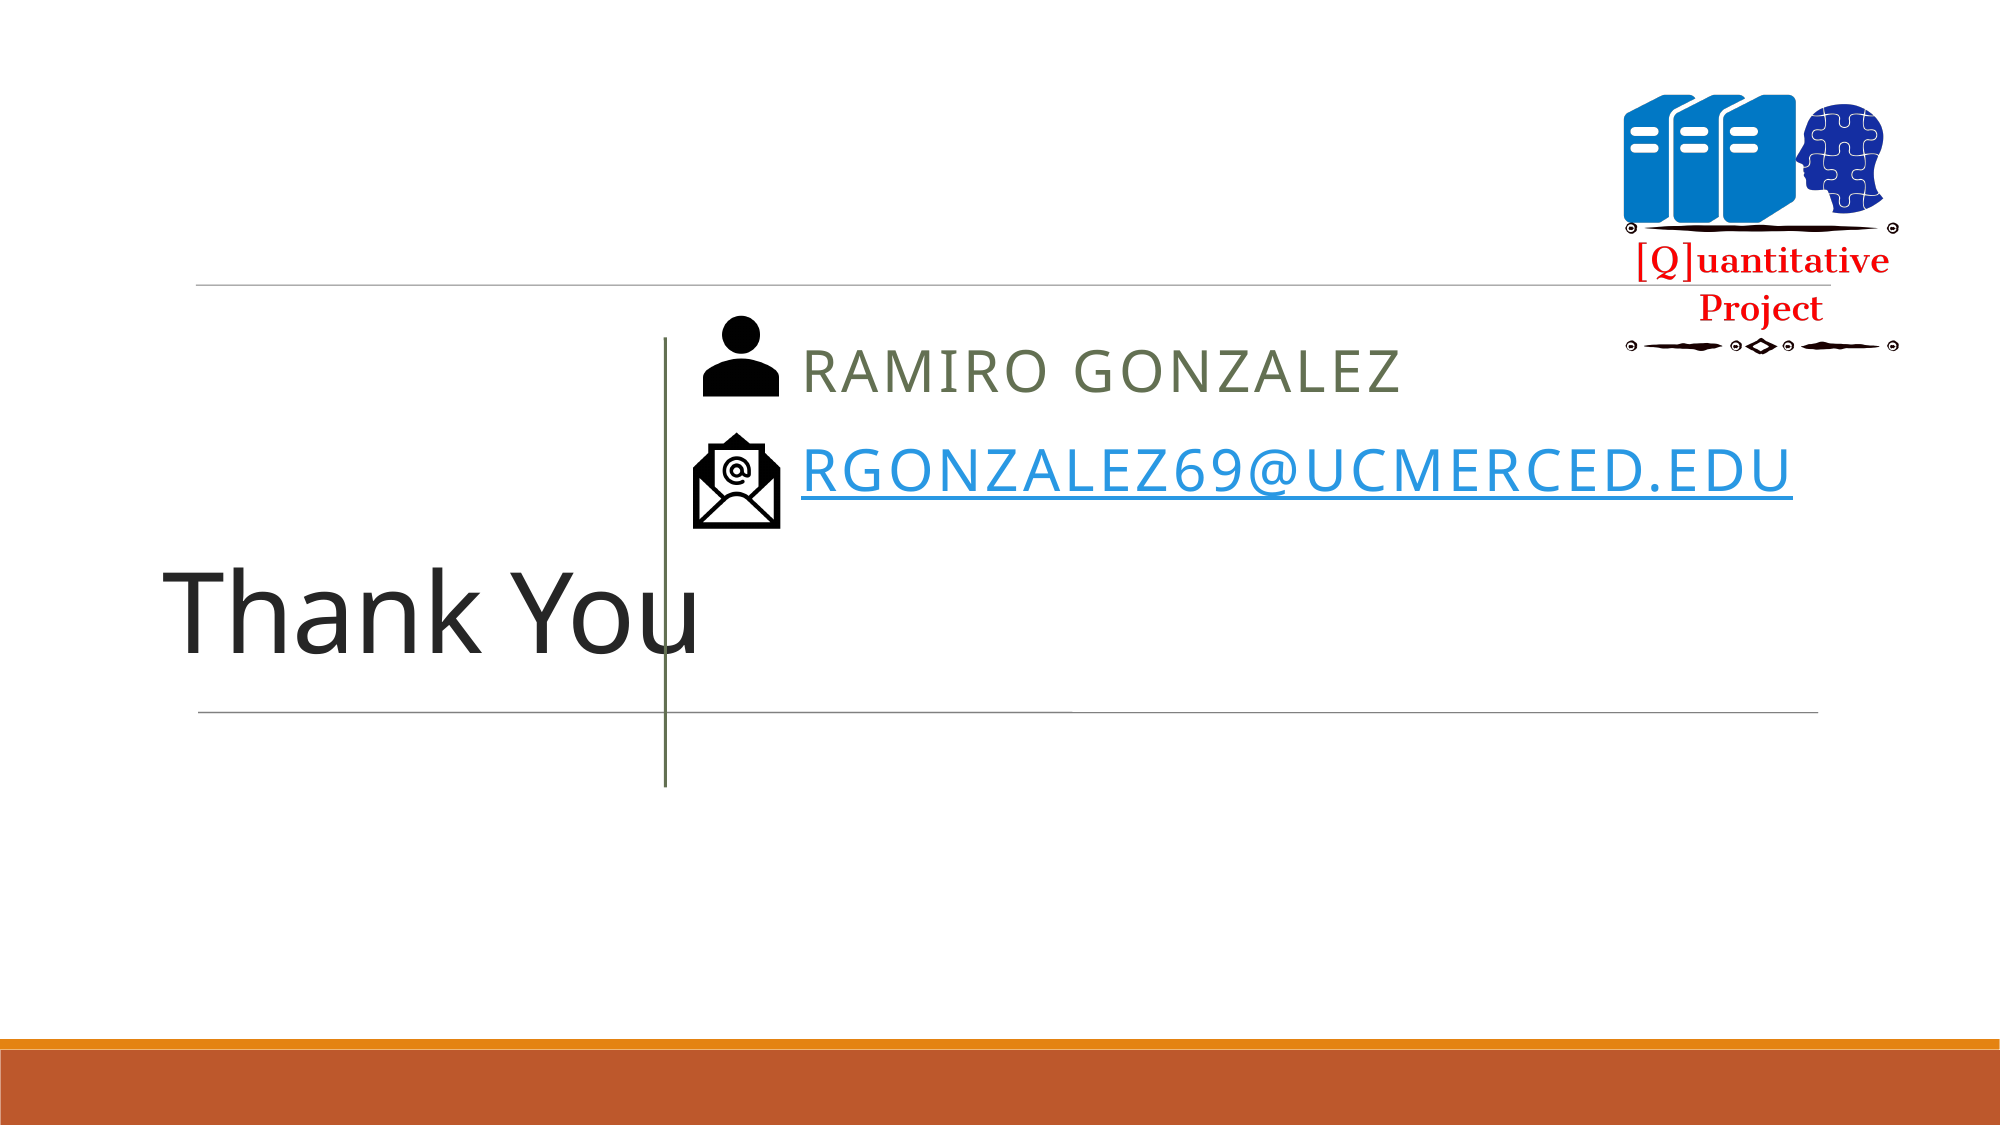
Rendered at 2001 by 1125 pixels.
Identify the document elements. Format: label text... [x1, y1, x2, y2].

picture [1557, 39, 1967, 449]
text_box [0, 1052, 2000, 1125]
picture [684, 428, 790, 533]
picture [684, 299, 798, 413]
text_box Thank You [148, 215, 1258, 1024]
text_box [0, 1037, 2000, 1052]
text_box Ramiro Gonzalez rgonzalez69@ucmerced.edu [786, 335, 2000, 1009]
